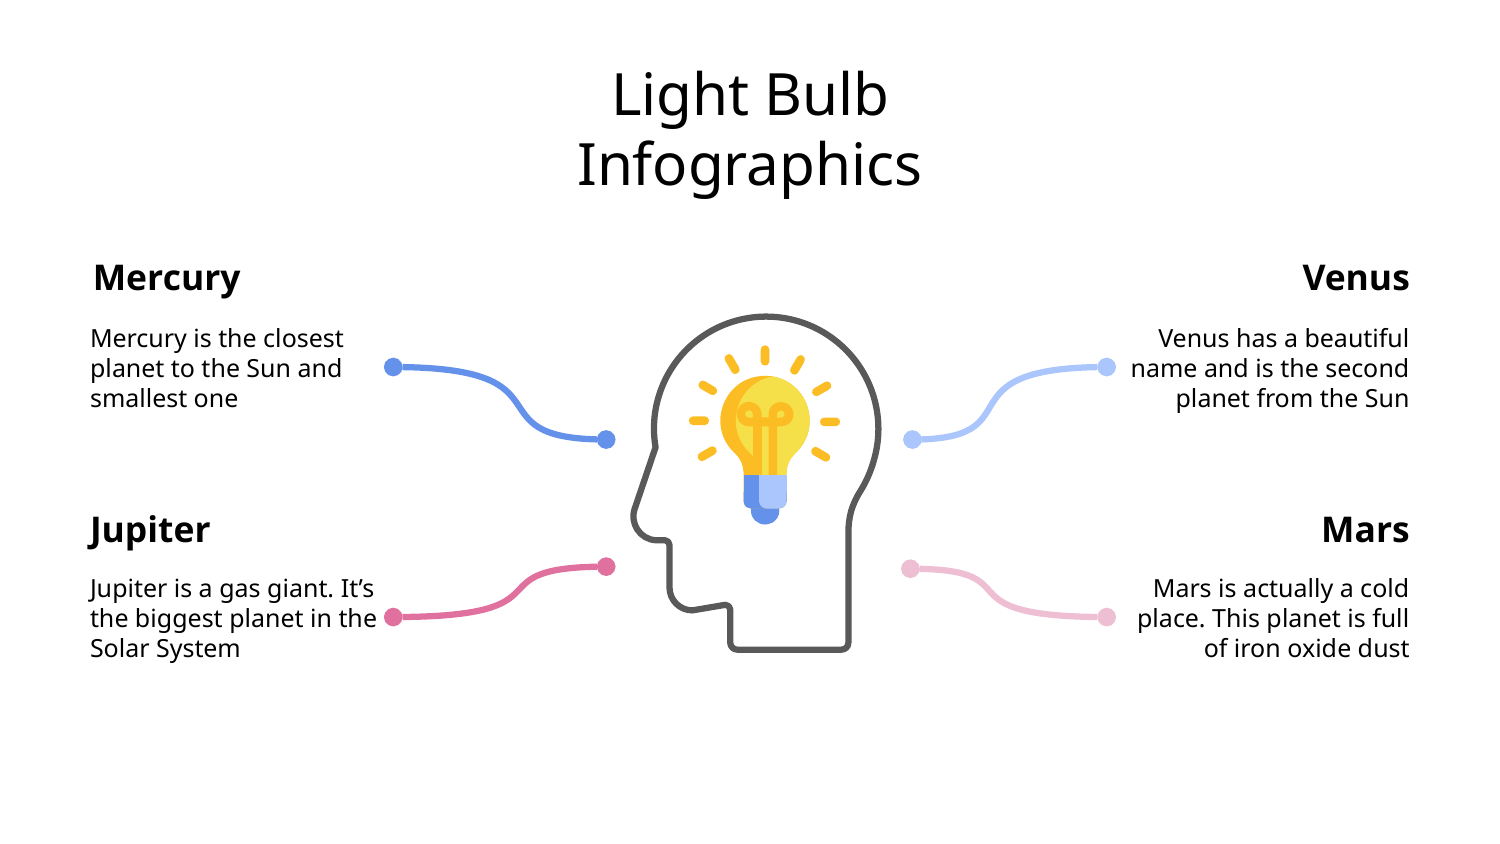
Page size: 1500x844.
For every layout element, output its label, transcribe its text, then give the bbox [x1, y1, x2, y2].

text_box Jupiter [75, 497, 371, 553]
text_box Venus has a beautiful name and is the second planet from the Sun [1106, 312, 1425, 422]
title Light Bulb Infographics [468, 88, 1032, 167]
text_box Mars [1129, 497, 1425, 553]
text_box Venus [1129, 245, 1425, 301]
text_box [629, 316, 888, 650]
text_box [910, 568, 1107, 618]
text_box Jupiter is a gas giant. It’s the biggest planet in the Solar System [74, 562, 394, 672]
text_box Mercury [77, 245, 336, 301]
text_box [392, 366, 607, 440]
text_box Mars is actually a cold place. This planet is full of iron oxide dust [1106, 562, 1425, 672]
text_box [392, 566, 607, 618]
text_box Mercury is the closest planet to the Sun and smallest one [74, 312, 394, 422]
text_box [912, 366, 1107, 440]
